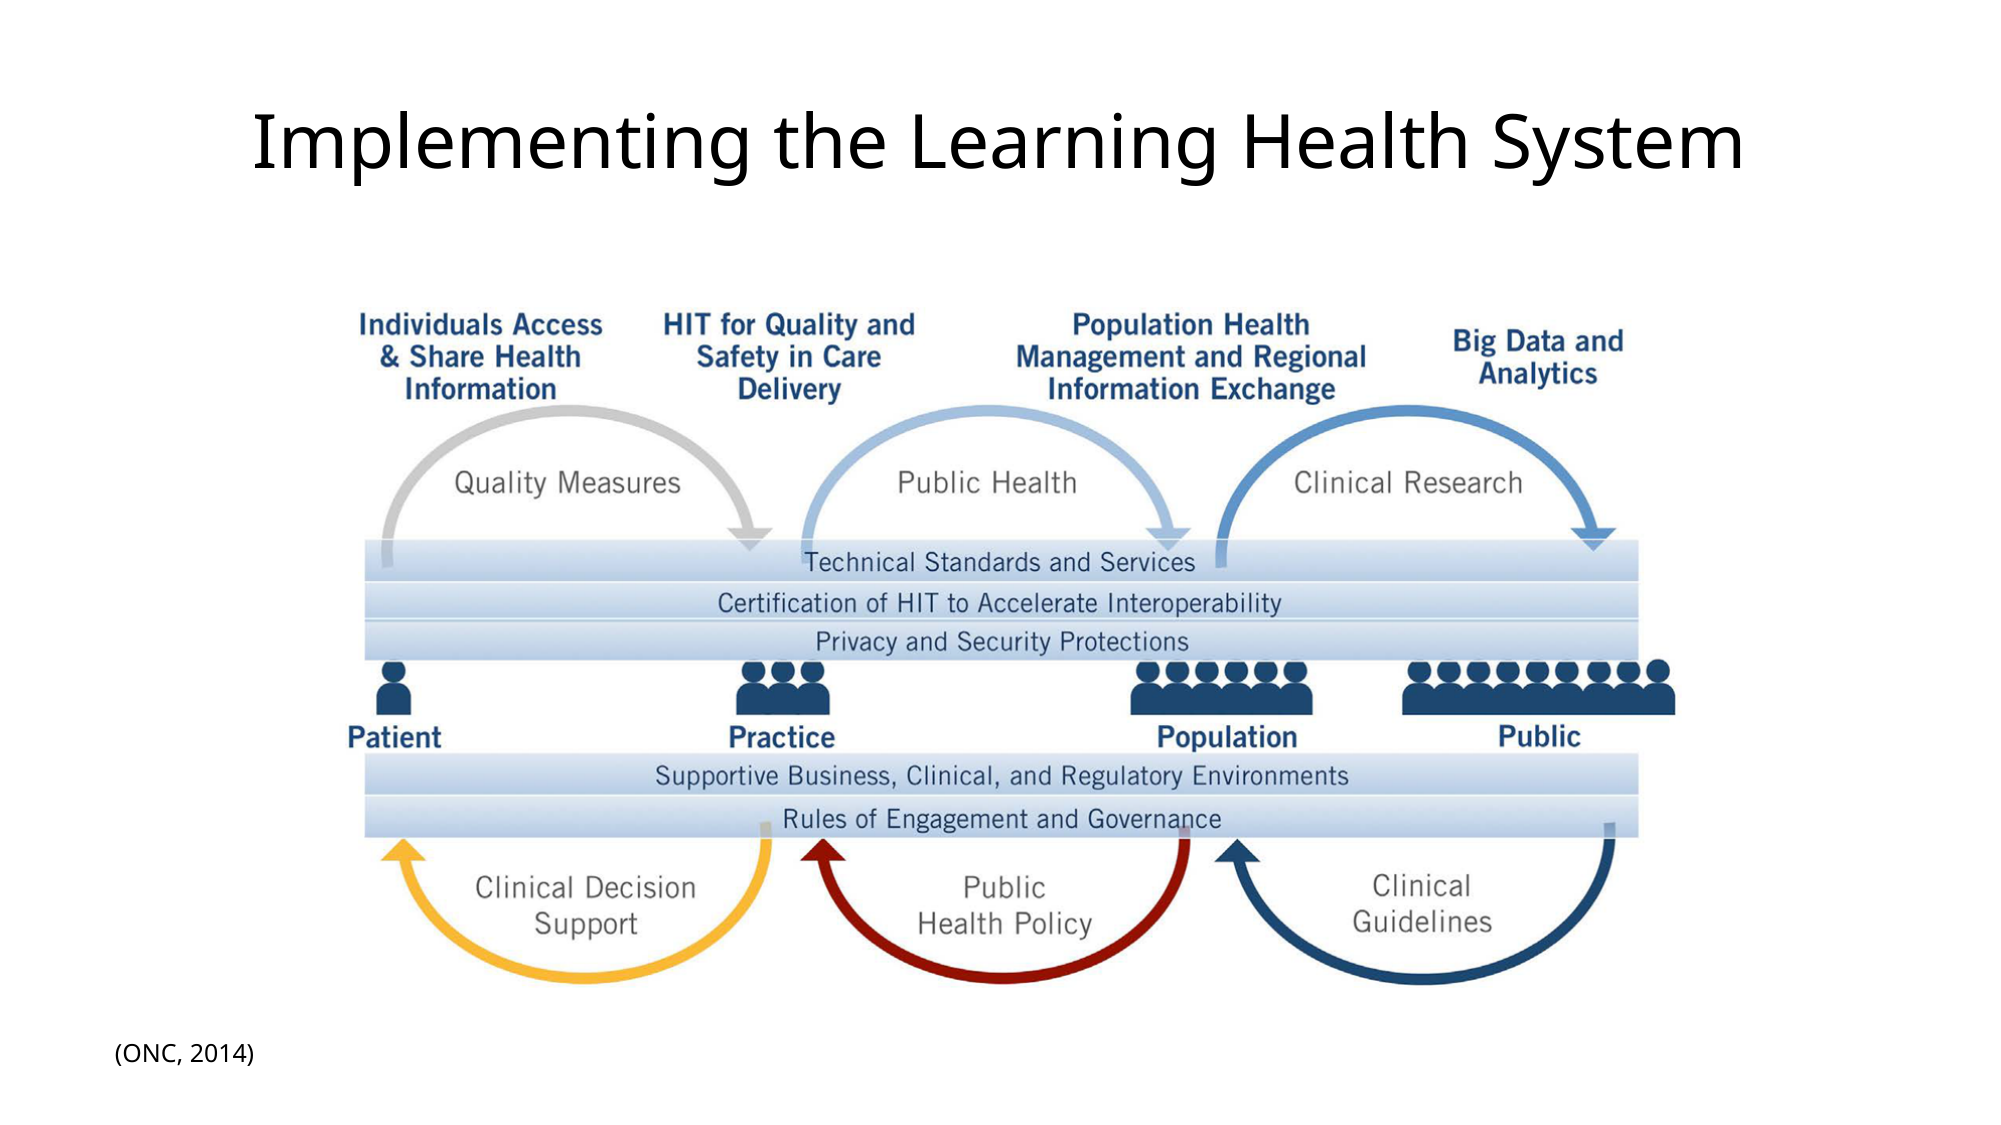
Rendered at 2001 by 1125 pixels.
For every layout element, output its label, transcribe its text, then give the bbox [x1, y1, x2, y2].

title Implementing the Learning Health System [99, 45, 1900, 233]
picture [332, 276, 1684, 1000]
list (ONC, 2014) [99, 1029, 1770, 1118]
